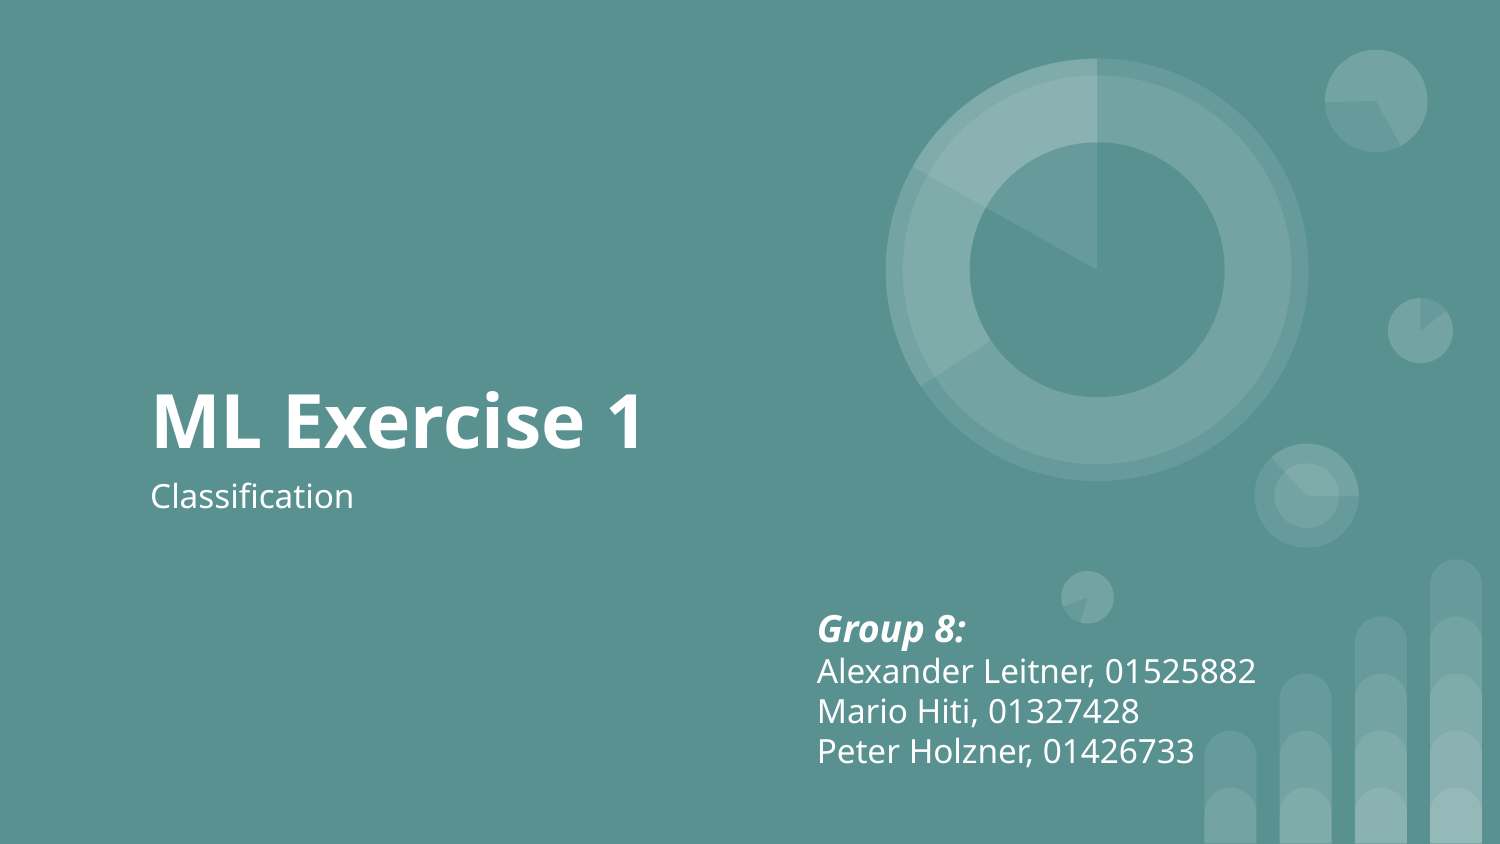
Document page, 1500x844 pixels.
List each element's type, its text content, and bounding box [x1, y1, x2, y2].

subtitle Group 8: Alexander Leitner, 01525882 Mario Hiti, 01327428 Peter Holzner, 01426733 [801, 589, 1500, 837]
title ML Exercise 1 [135, 376, 802, 460]
subtitle Classification [135, 460, 802, 575]
